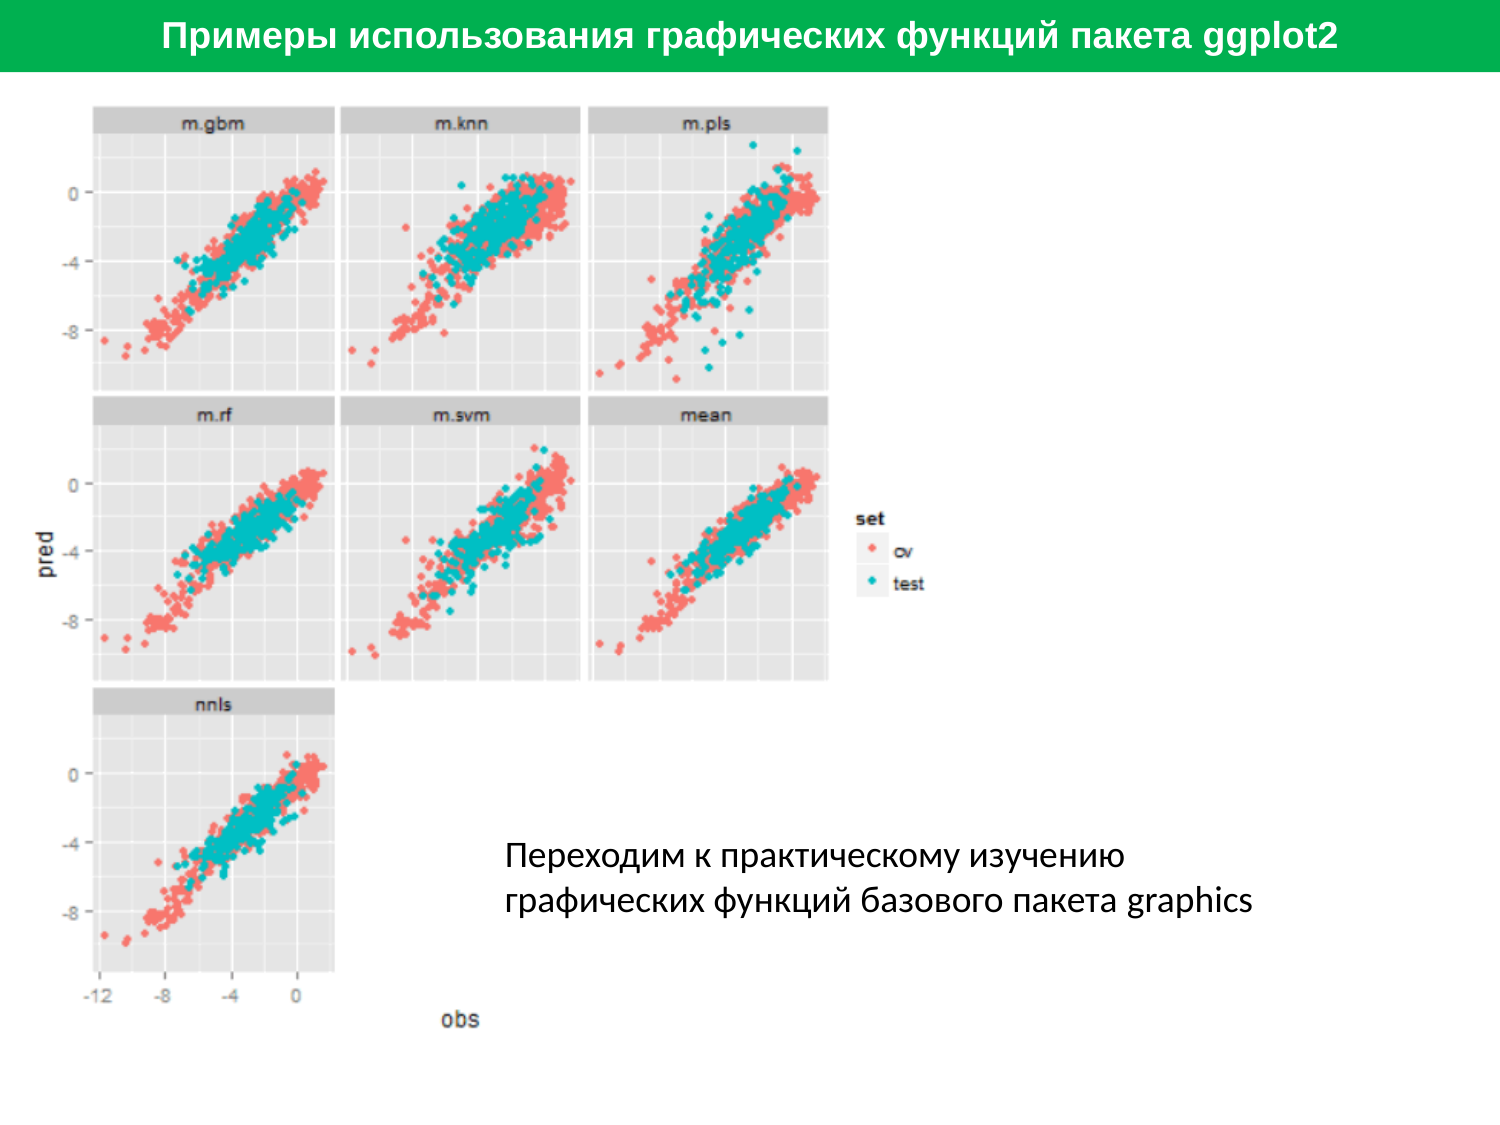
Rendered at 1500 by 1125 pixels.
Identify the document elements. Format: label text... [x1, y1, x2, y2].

title Примеры использования графических функций пакета ggplot2 [0, 0, 1500, 73]
text_box Переходим к практическому изучению графических функций базового пакета graphics [972, 822, 1341, 927]
picture [5, 77, 969, 1059]
